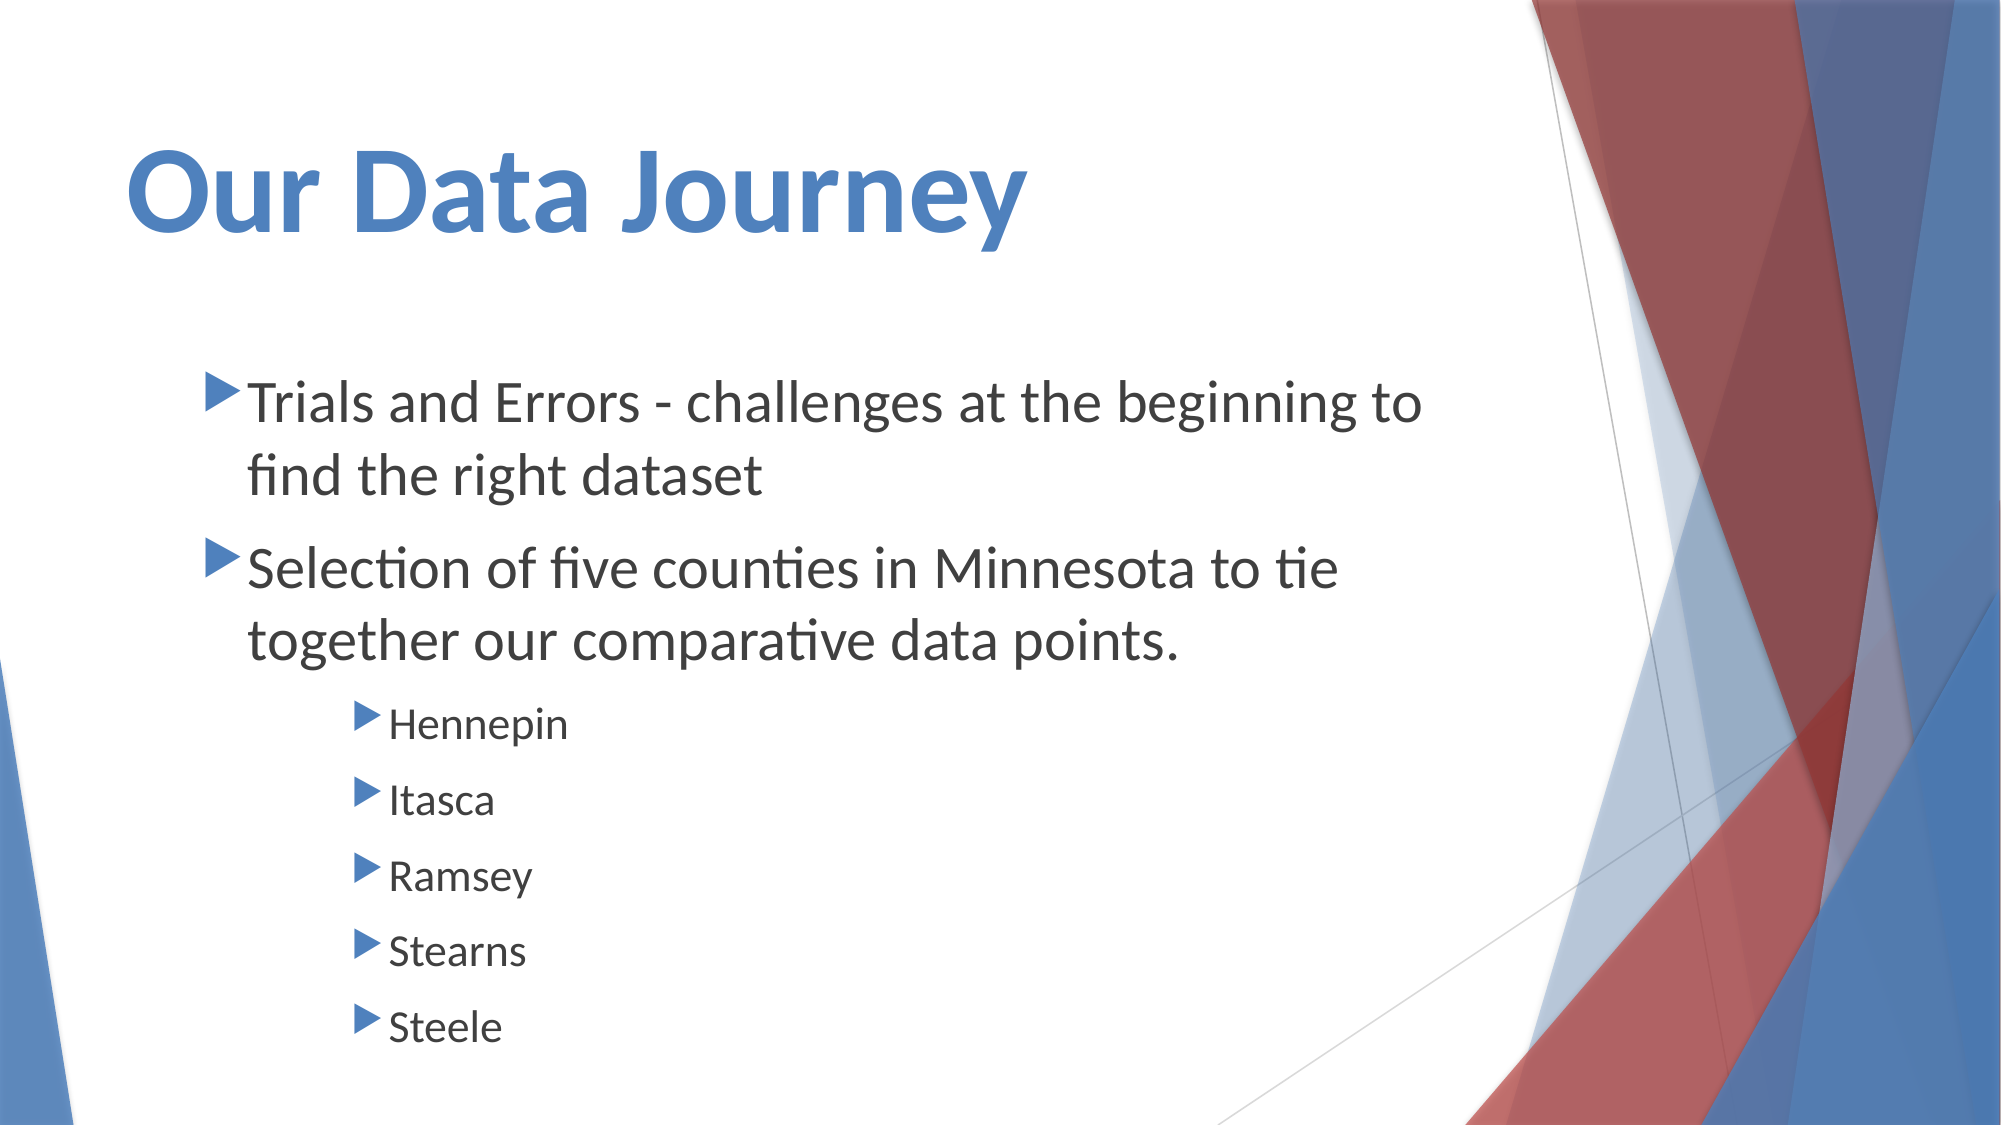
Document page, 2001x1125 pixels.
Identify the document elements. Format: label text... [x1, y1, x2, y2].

list Trials and Errors - challenges at the beginning to find the right dataset Selection of five counties in Minnesota to tie together our comparative data points. Hennepin Itasca Ramsey Stearns Steele [111, 354, 1522, 1094]
title Our Data Journey [111, 99, 1522, 317]
